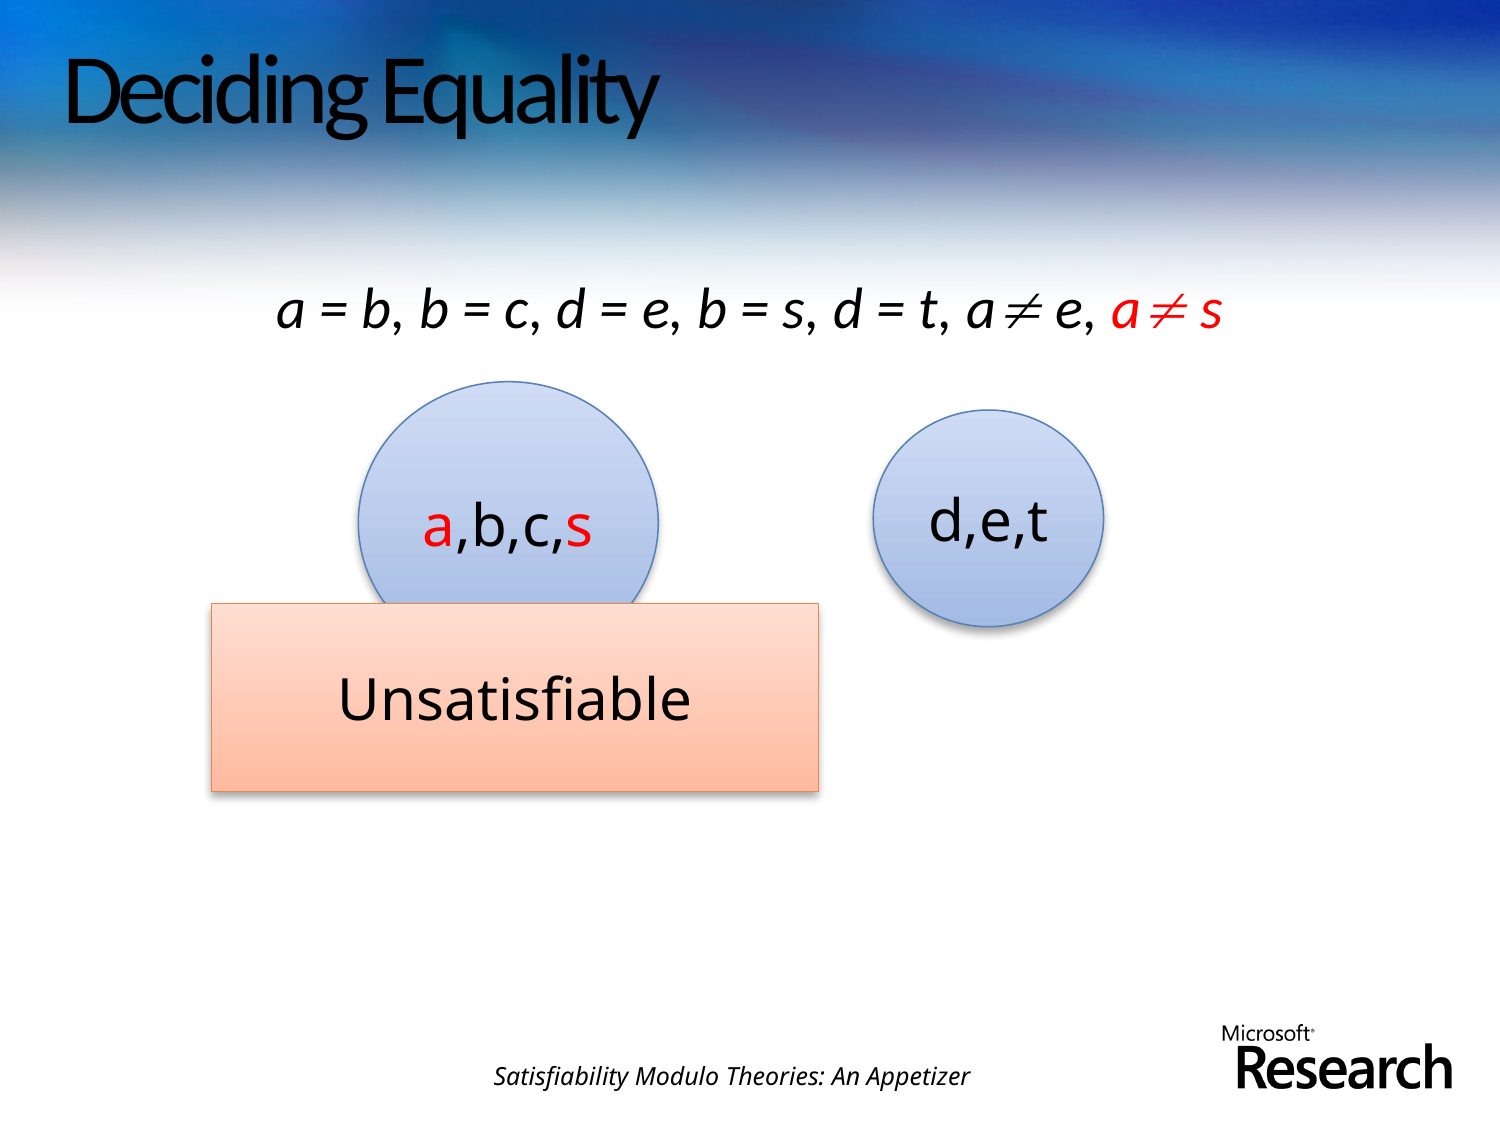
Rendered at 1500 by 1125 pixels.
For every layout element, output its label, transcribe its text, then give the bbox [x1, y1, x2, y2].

text_box Unsatisfiable [211, 603, 819, 792]
picture [0, 0, 1500, 1125]
text_box d,e,t [872, 409, 1105, 628]
footer Satisfiability Modulo Theories: An Appetizer [324, 1045, 1141, 1106]
list a = b, b = c, d = e, b = s, d = t, a e, a s [62, 278, 1438, 342]
text_box a,b,c,s [357, 380, 660, 603]
title Deciding Equality [62, 37, 1438, 148]
